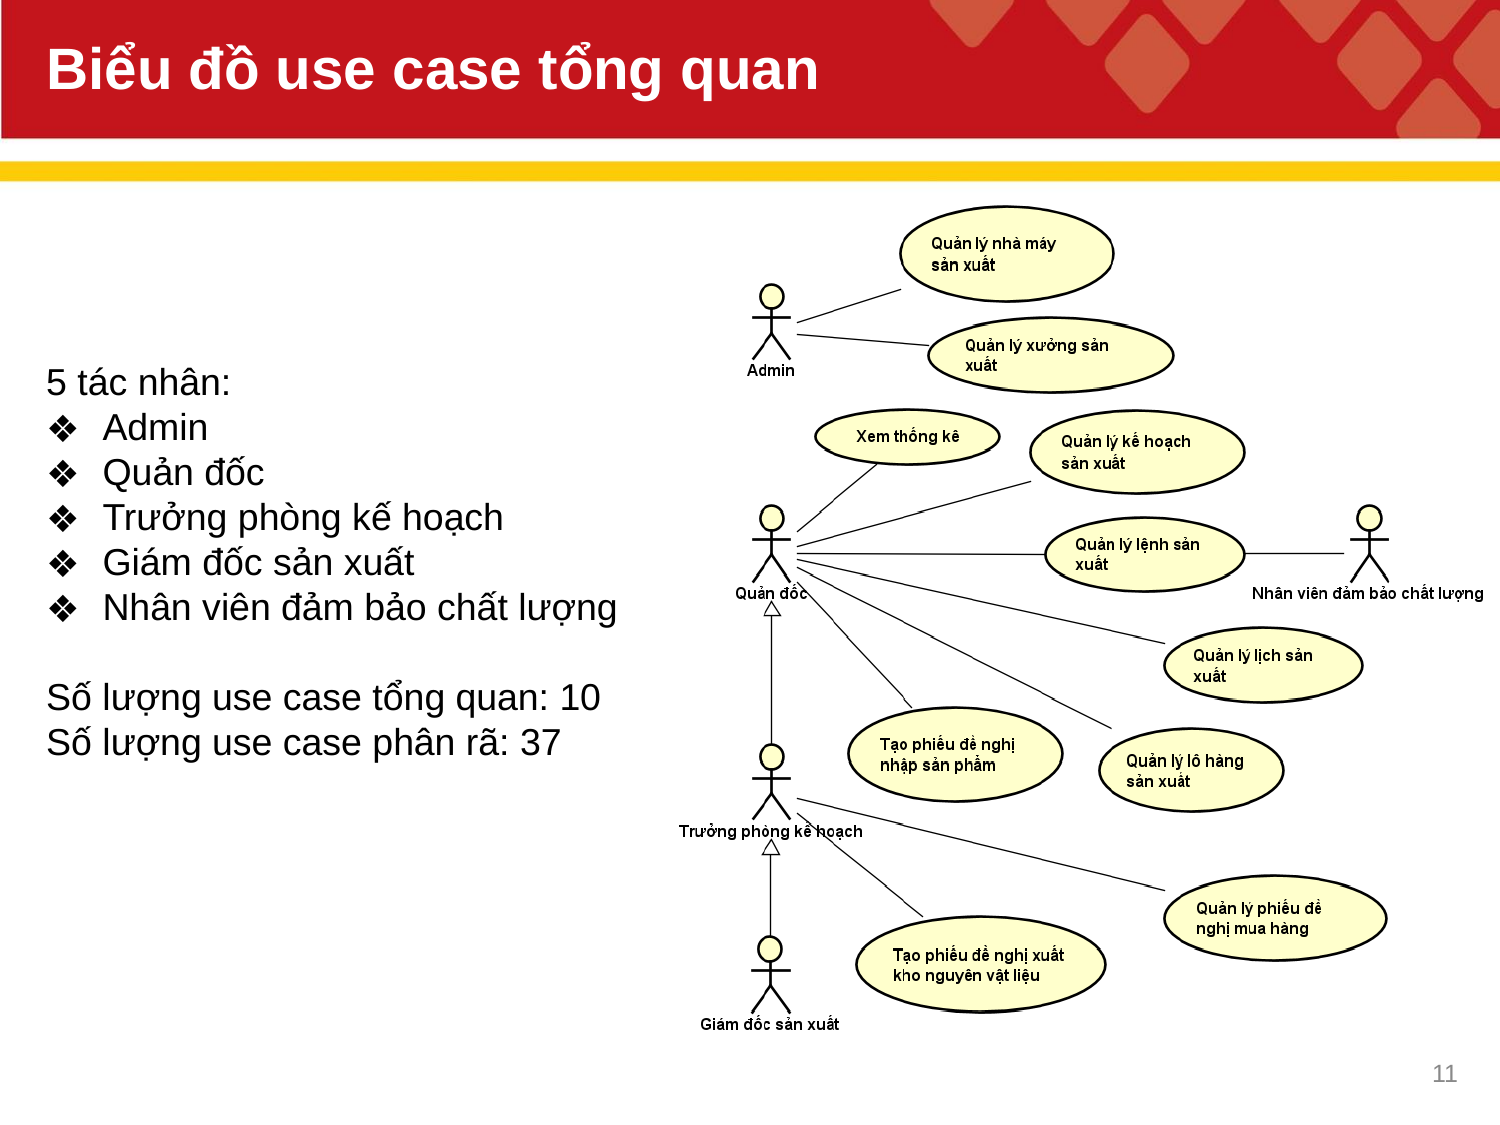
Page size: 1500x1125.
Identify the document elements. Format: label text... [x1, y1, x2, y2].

text_box 5 tác nhân: Admin Quản đốc Trưởng phòng kế hoạch Giám đốc sản xuất Nhân viên đảm bảo chất lượng Số lượng use case tổng quan: 10 Số lượng use case phân rã: 37 [31, 350, 640, 771]
title Biểu đồ use case tổng quan [31, 0, 1471, 141]
picture [0, 0, 1500, 1125]
slide_number ‹#› [1059, 1051, 1474, 1103]
